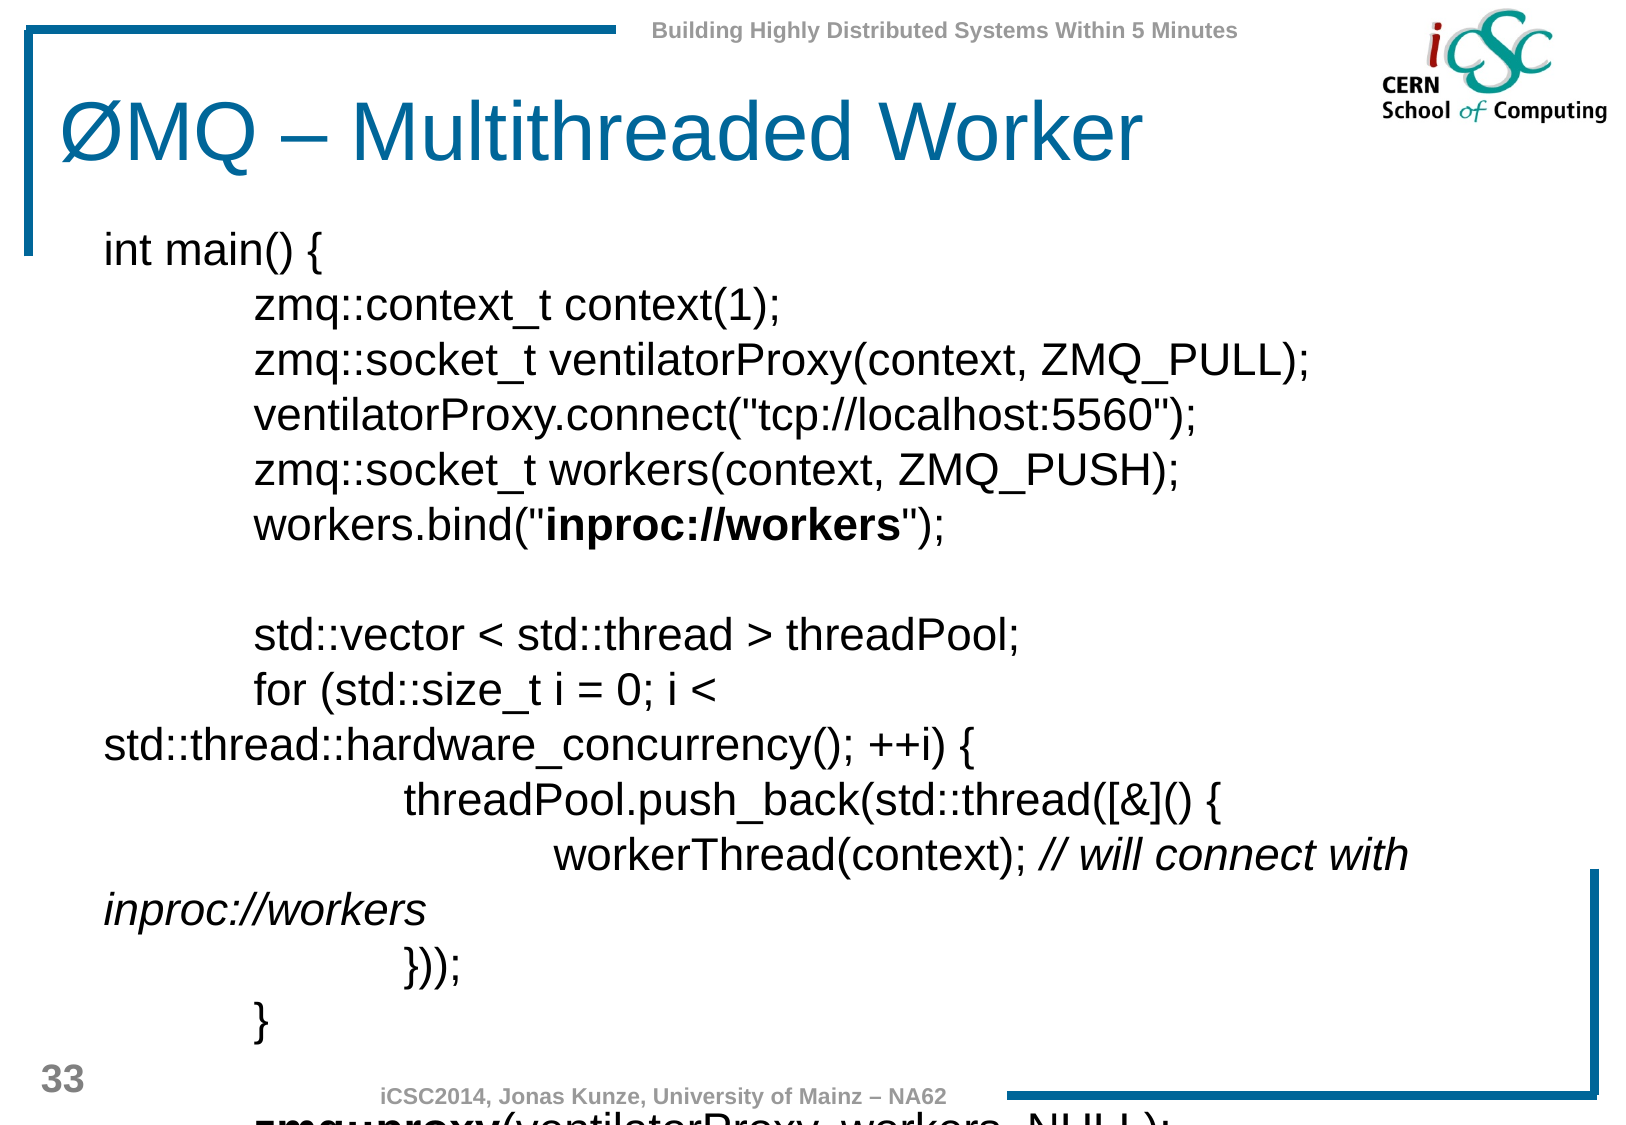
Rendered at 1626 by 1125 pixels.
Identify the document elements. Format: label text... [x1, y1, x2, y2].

picture [1381, 8, 1608, 125]
title ØMQ – Multithreaded Worker [59, 85, 1452, 212]
list int main() { zmq::context_t context(1); zmq::socket_t ventilatorProxy(context, ZMQ_PULL); ventilatorProxy.connect("tcp://localhost:5560"); zmq::socket_t workers(context, ZMQ_PUSH); workers.bind("inproc://workers"); std::vector < std::thread > threadPool; for (std::size_t i = 0; i < std::thread::hardware_concurrency(); ++i) { threadPool.push_back(std::thread([&]() { workerThread(context); // will connect with inproc://workers })); } zmq::proxy(ventilatorProxy, workers, NULL); } [88, 212, 1463, 1125]
